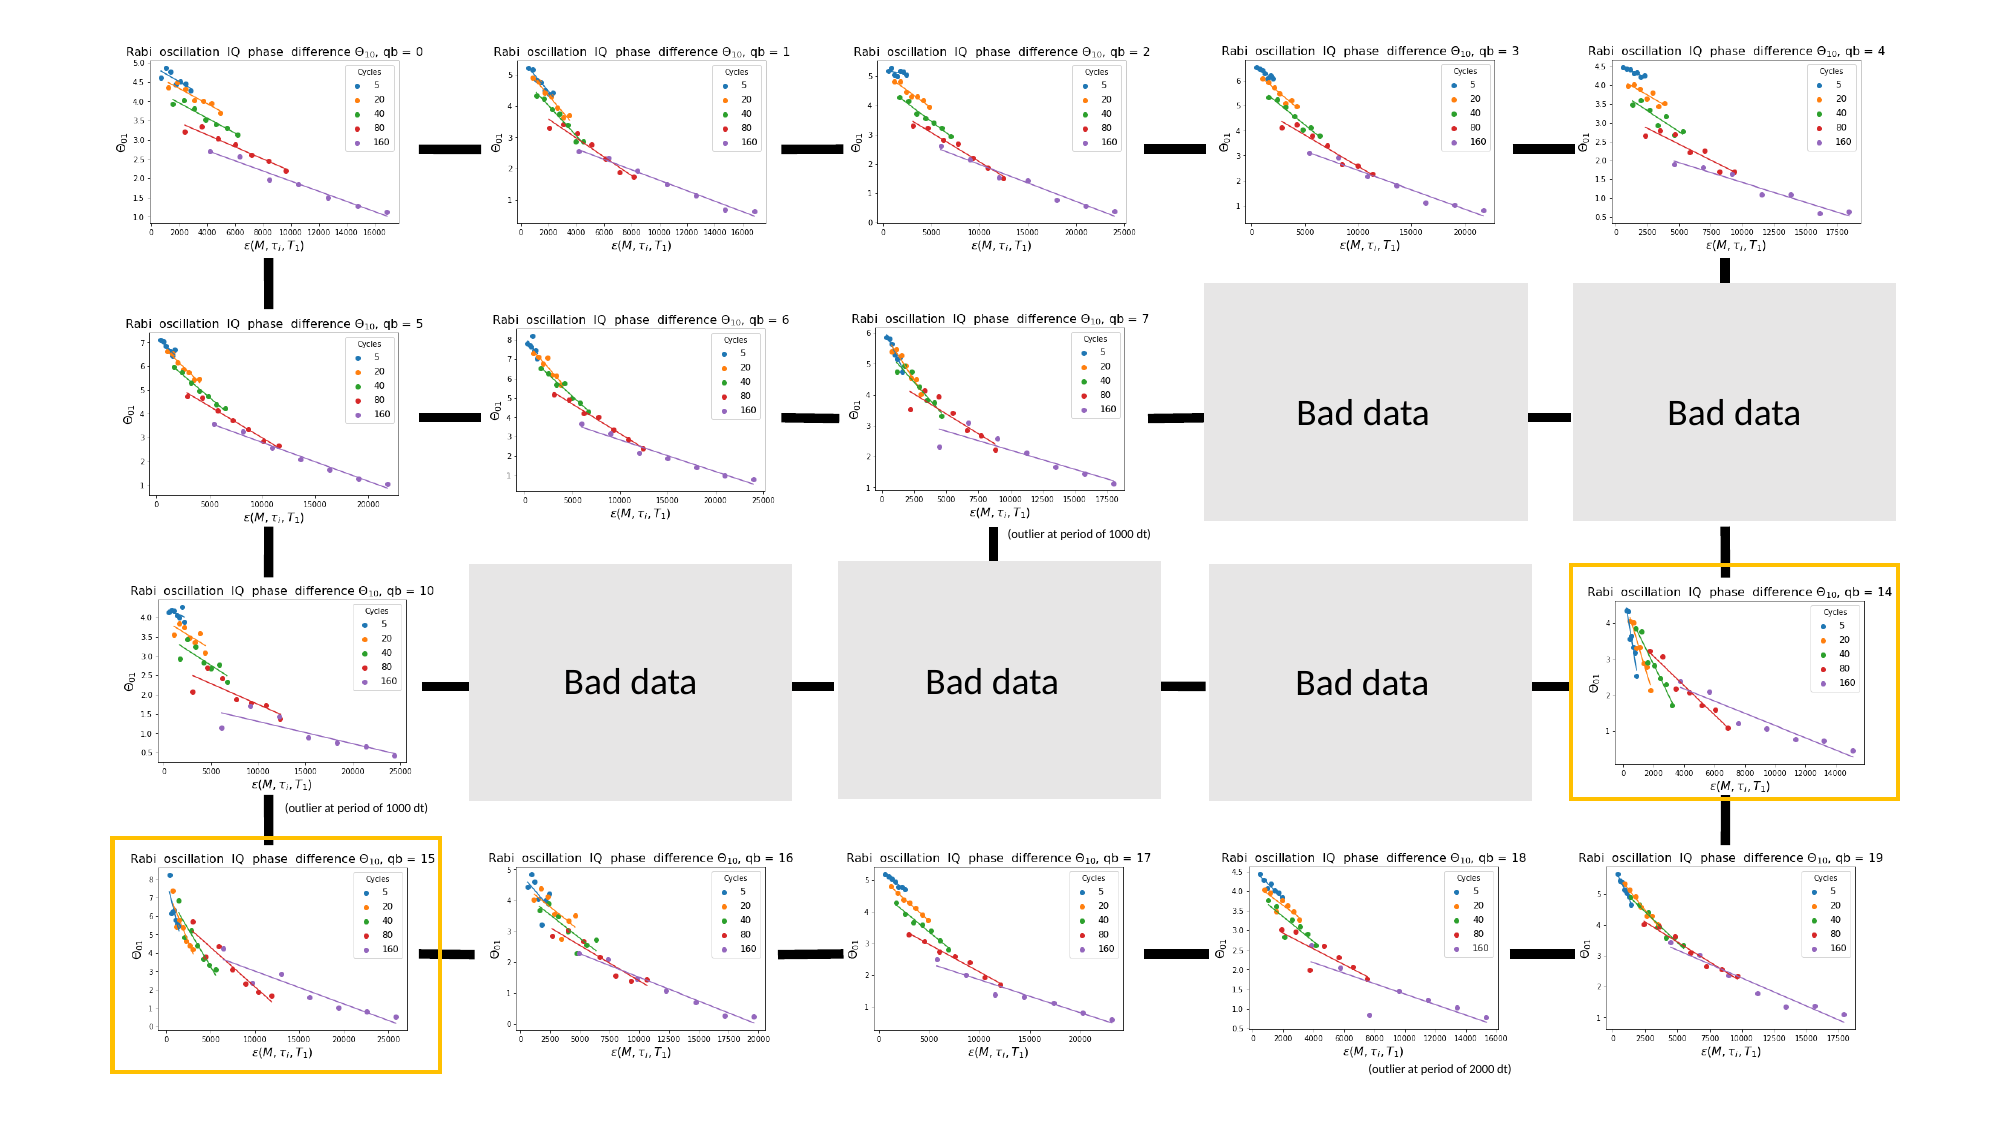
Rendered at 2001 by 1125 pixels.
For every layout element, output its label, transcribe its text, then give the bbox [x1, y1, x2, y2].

text_box Bad data [910, 649, 1121, 710]
text_box (outlier at period of 1000 dt) [269, 792, 447, 823]
picture [840, 846, 1156, 1065]
text_box Bad data [1280, 650, 1492, 711]
picture [124, 847, 440, 1065]
picture [482, 846, 798, 1065]
picture [1572, 39, 1890, 258]
picture [110, 40, 428, 258]
text_box Bad data [1281, 380, 1492, 441]
picture [1572, 846, 1888, 1064]
picture [1213, 39, 1524, 258]
text_box Bad data [1652, 380, 1864, 441]
picture [484, 40, 795, 258]
picture [845, 40, 1155, 258]
text_box [839, 562, 1160, 798]
text_box [1206, 284, 1527, 520]
text_box (outlier at period of 1000 dt) [993, 518, 1170, 549]
picture [1209, 846, 1531, 1064]
picture [117, 312, 428, 530]
text_box (outlier at period of 2000 dt) [1353, 1064, 1531, 1084]
text_box [1574, 284, 1895, 520]
text_box Bad data [548, 649, 760, 710]
text_box [1570, 564, 1899, 800]
picture [1581, 580, 1897, 799]
text_box [1210, 565, 1531, 800]
picture [484, 308, 794, 526]
picture [118, 579, 439, 797]
picture [843, 307, 1154, 526]
text_box [111, 837, 441, 1073]
text_box [470, 565, 791, 800]
